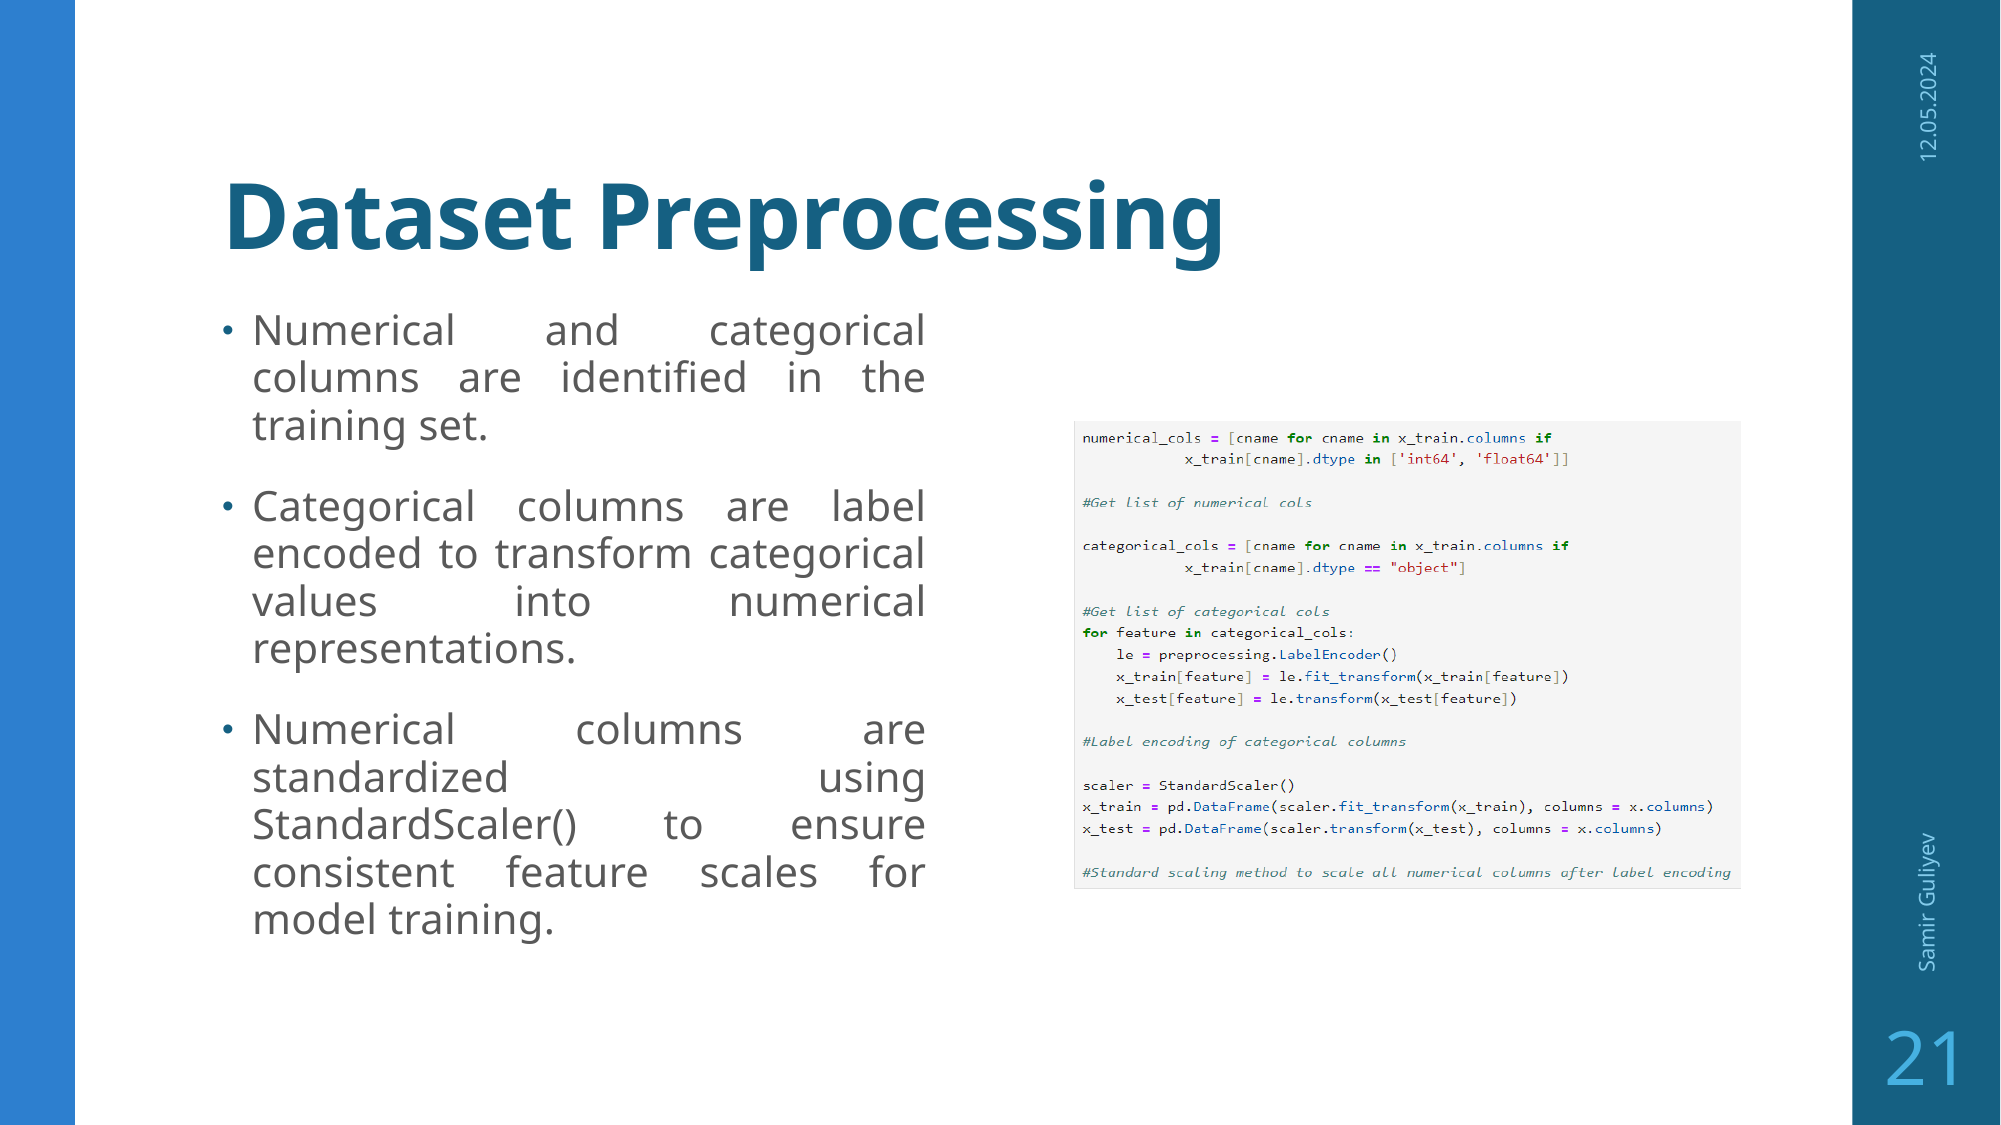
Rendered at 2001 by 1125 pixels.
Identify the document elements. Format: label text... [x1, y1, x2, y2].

slide_number 21 [1852, 1012, 2000, 1110]
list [1004, 421, 1741, 893]
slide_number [1897, 37, 1958, 351]
title Dataset Preprocessing [206, 48, 1797, 278]
list Numerical and categorical columns are identified in the training set. Categorical columns are label encoded to transform categorical values into numerical representations. Numerical columns are standardized using StandardScaler() to ensure consistent feature scales for model training. [206, 299, 942, 1014]
footer Samir Guliyev [1897, 400, 1958, 988]
